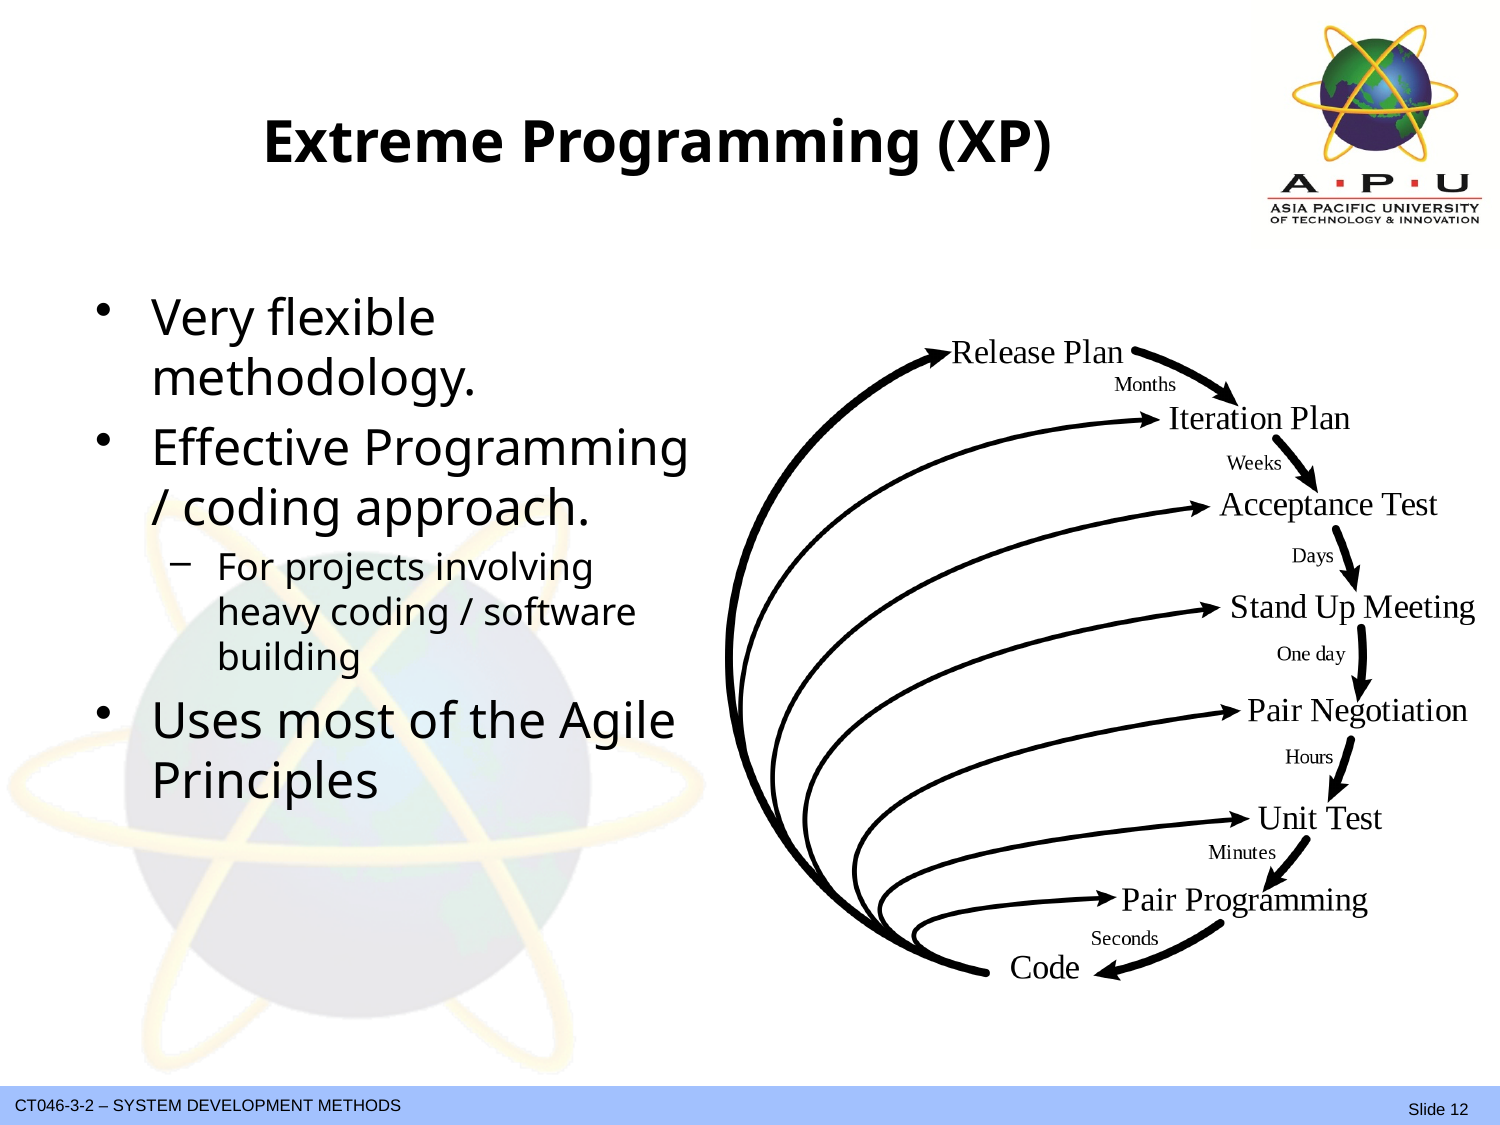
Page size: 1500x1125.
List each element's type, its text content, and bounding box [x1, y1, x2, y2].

picture [677, 320, 1486, 1028]
picture [1251, 0, 1500, 249]
title Extreme Programming (XP) [79, 44, 1236, 233]
list Very flexible methodology. Effective Programming / coding approach. For projects involving heavy coding / software building Uses most of the Agile Principles [79, 278, 710, 1022]
